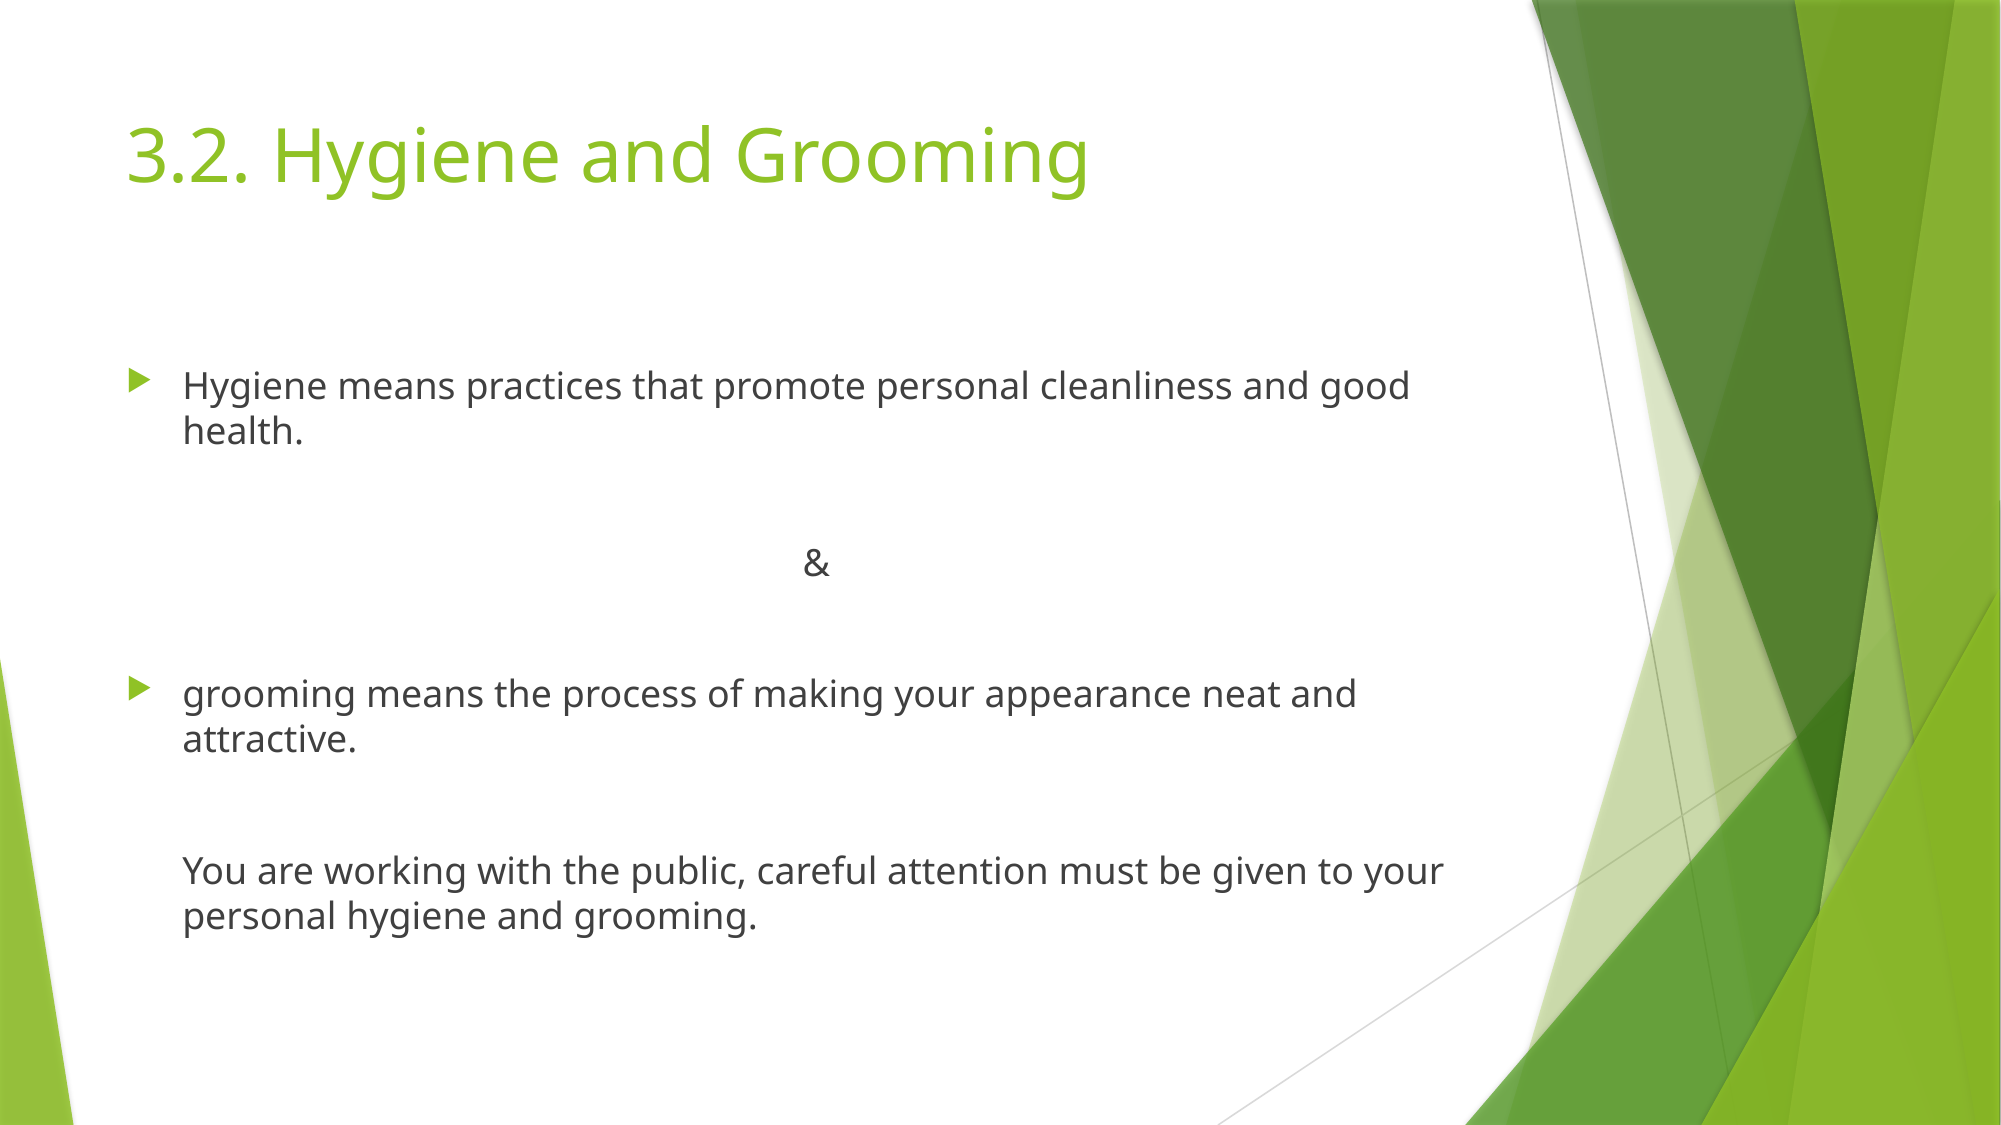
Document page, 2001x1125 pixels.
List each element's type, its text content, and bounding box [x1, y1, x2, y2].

title 3.2. Hygiene and Grooming [111, 99, 1522, 317]
list Hygiene means practices that promote personal cleanliness and good health. & grooming means the process of making your appearance neat and attractive. You are working with the public, careful attention must be given to your personal hygiene and grooming. [111, 354, 1522, 992]
